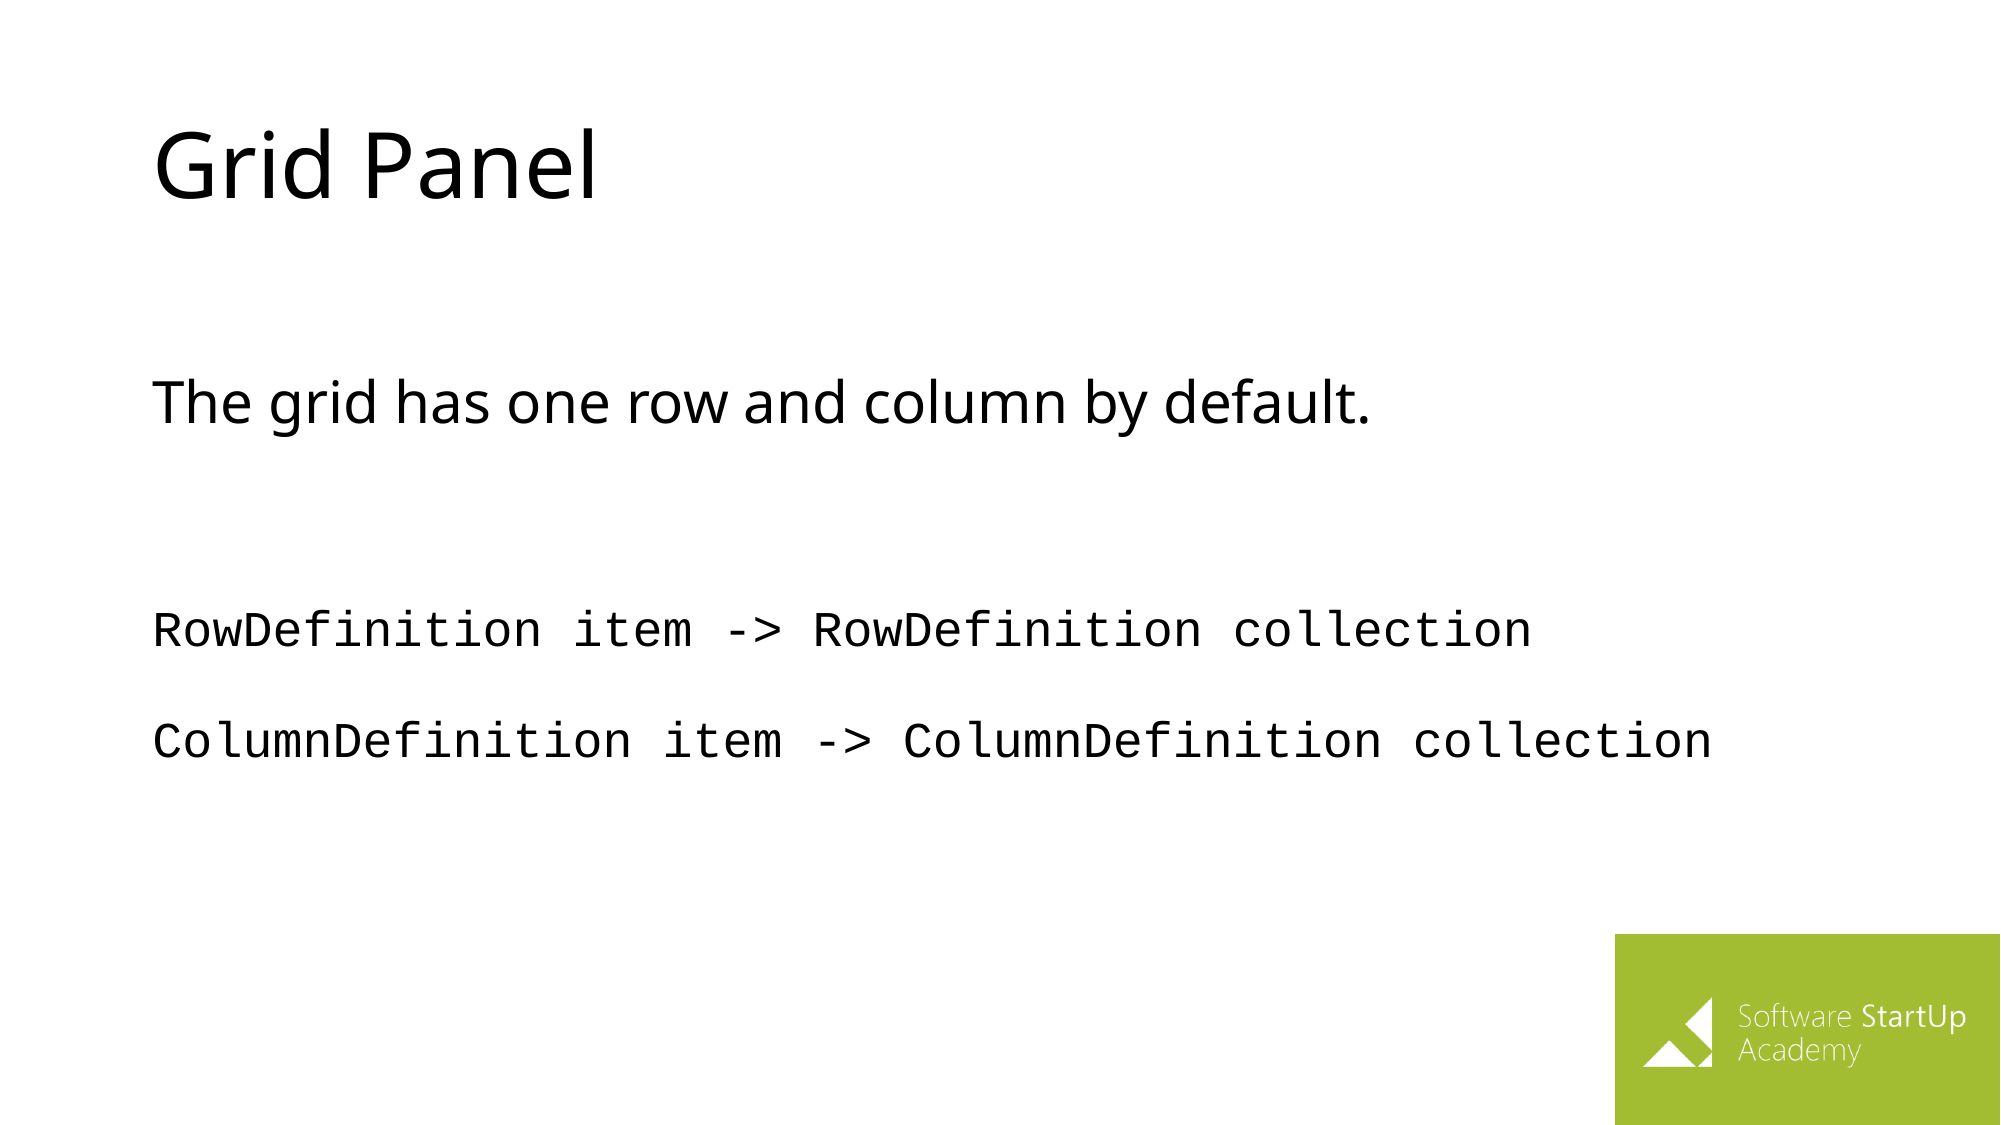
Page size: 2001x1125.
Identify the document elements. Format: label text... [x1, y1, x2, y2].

title Grid Panel [137, 59, 1863, 278]
picture [1615, 934, 2000, 1125]
list The grid has one row and column by default. RowDefinition item -> RowDefinition collection ColumnDefinition item -> ColumnDefinition collection [137, 322, 1863, 854]
